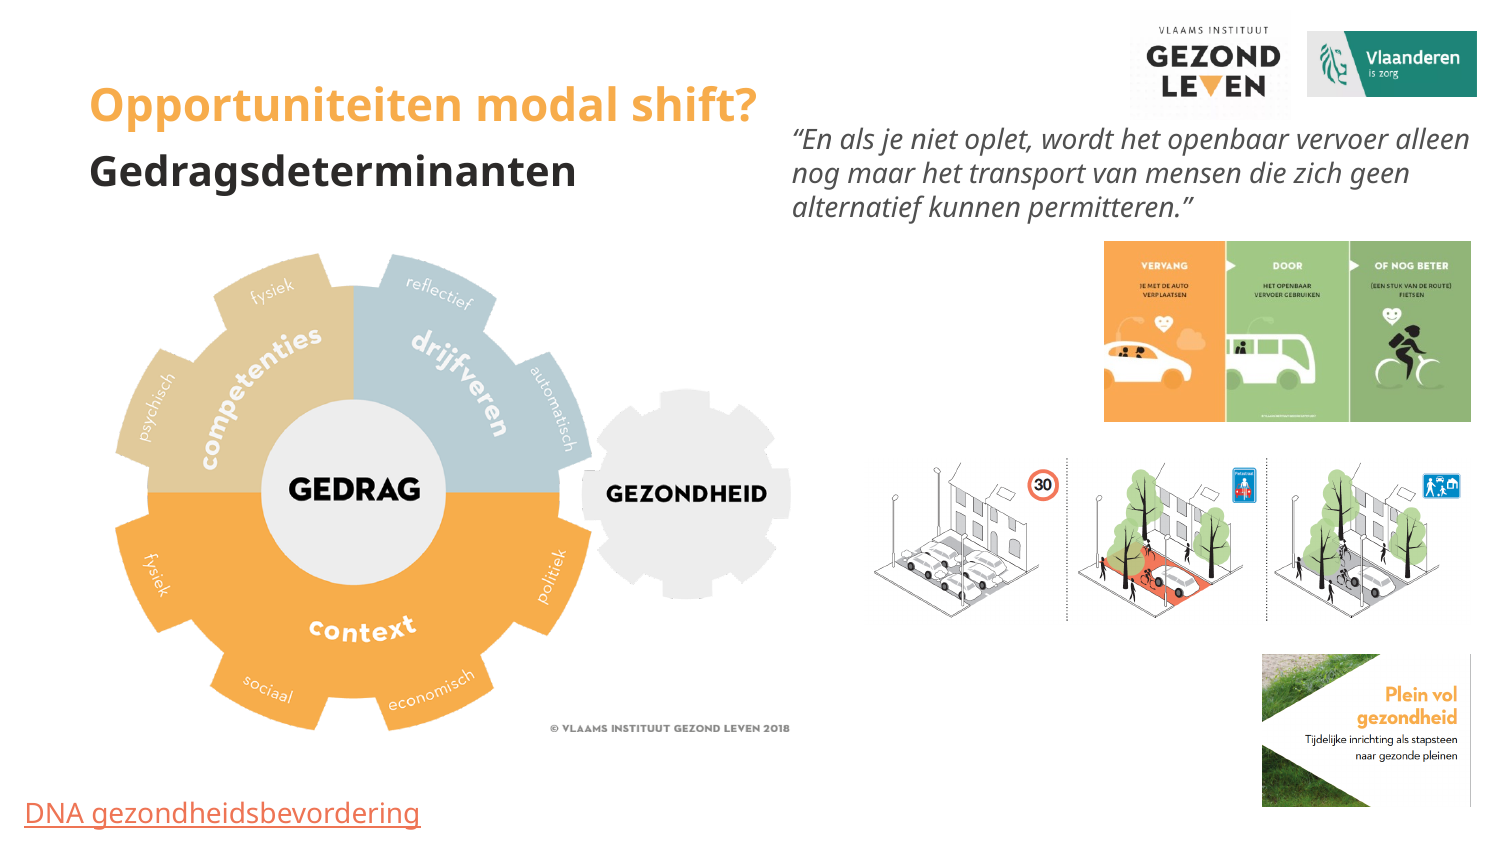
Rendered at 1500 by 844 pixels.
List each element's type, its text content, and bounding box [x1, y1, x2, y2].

text_box “En als je niet oplet, wordt het openbaar vervoer alleen nog maar het transport van mensen die zich geen alternatief kunnen permitteren.” [777, 114, 1500, 231]
title Opportuniteiten modal shift? [88, 75, 1441, 120]
picture [864, 458, 1471, 625]
picture [1130, 10, 1291, 75]
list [88, 253, 812, 732]
text_box DNA gezondheidsbevordering [9, 787, 491, 841]
picture [1104, 241, 1471, 422]
picture [1307, 31, 1477, 97]
list Gedragsdeterminanten [88, 144, 777, 190]
picture [1262, 654, 1471, 807]
